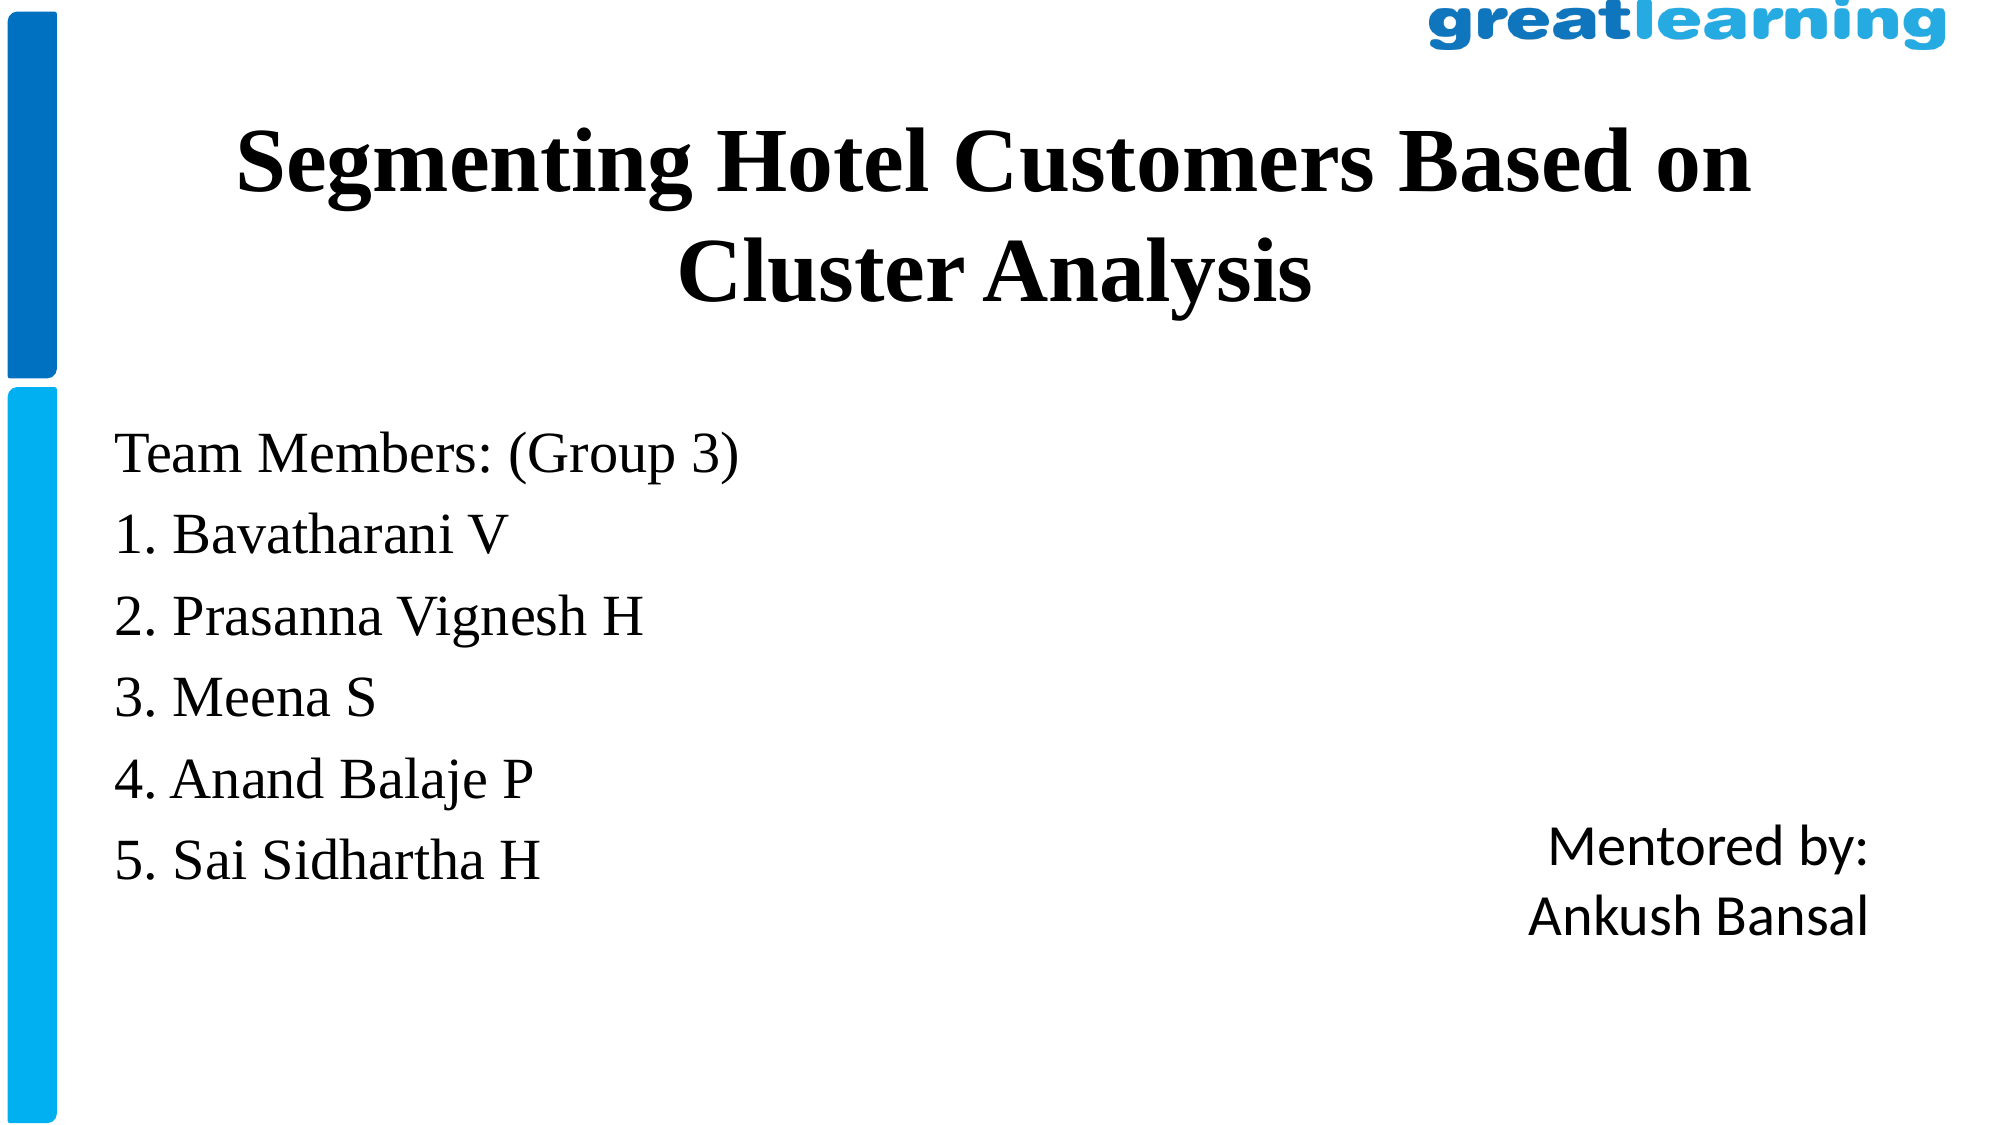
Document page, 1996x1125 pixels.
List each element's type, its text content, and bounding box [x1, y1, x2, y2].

text_box Mentored by: Ankush Bansal [1134, 799, 1885, 1000]
list Team Members: (Group 3) 1. Bavatharani V 2. Prasanna Vignesh H 3. Meena S 4. Anand Balaje P 5. Sai Sidhartha H [99, 324, 1896, 1005]
title Segmenting Hotel Customers Based on Cluster Analysis [97, 75, 1894, 345]
picture [1429, 0, 1946, 50]
